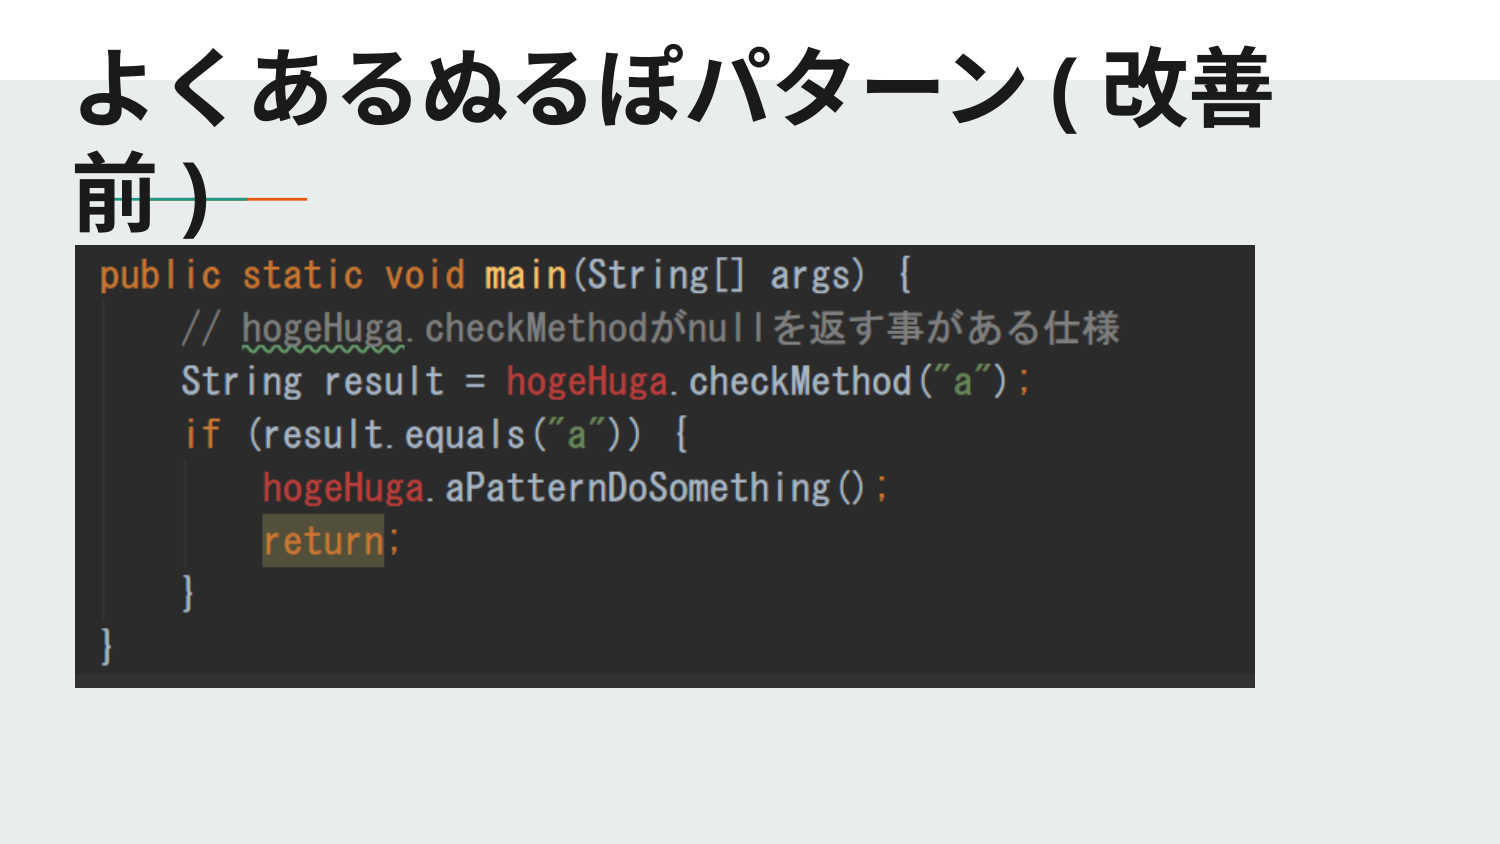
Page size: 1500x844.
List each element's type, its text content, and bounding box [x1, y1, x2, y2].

title よくあるぬるぽパターン(改善前) [56, 54, 1368, 221]
picture [74, 245, 1255, 689]
